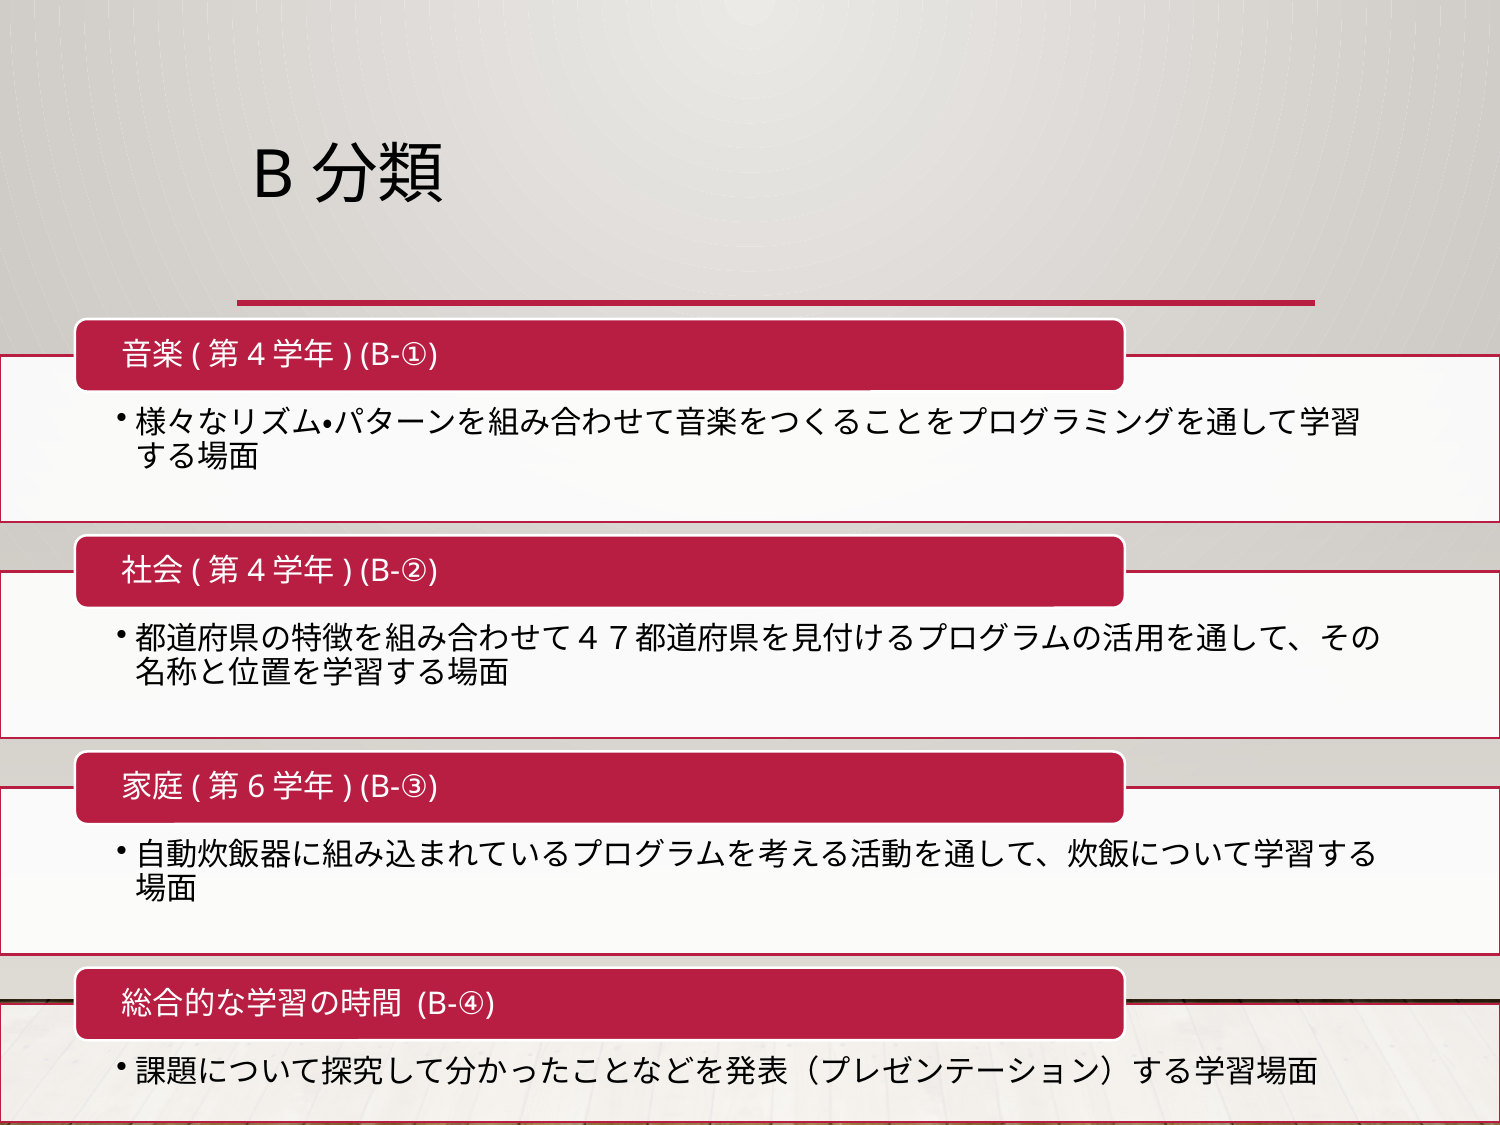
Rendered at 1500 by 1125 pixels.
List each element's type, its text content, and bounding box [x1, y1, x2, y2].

title B分類 [236, 131, 1315, 305]
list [0, 315, 1500, 1125]
